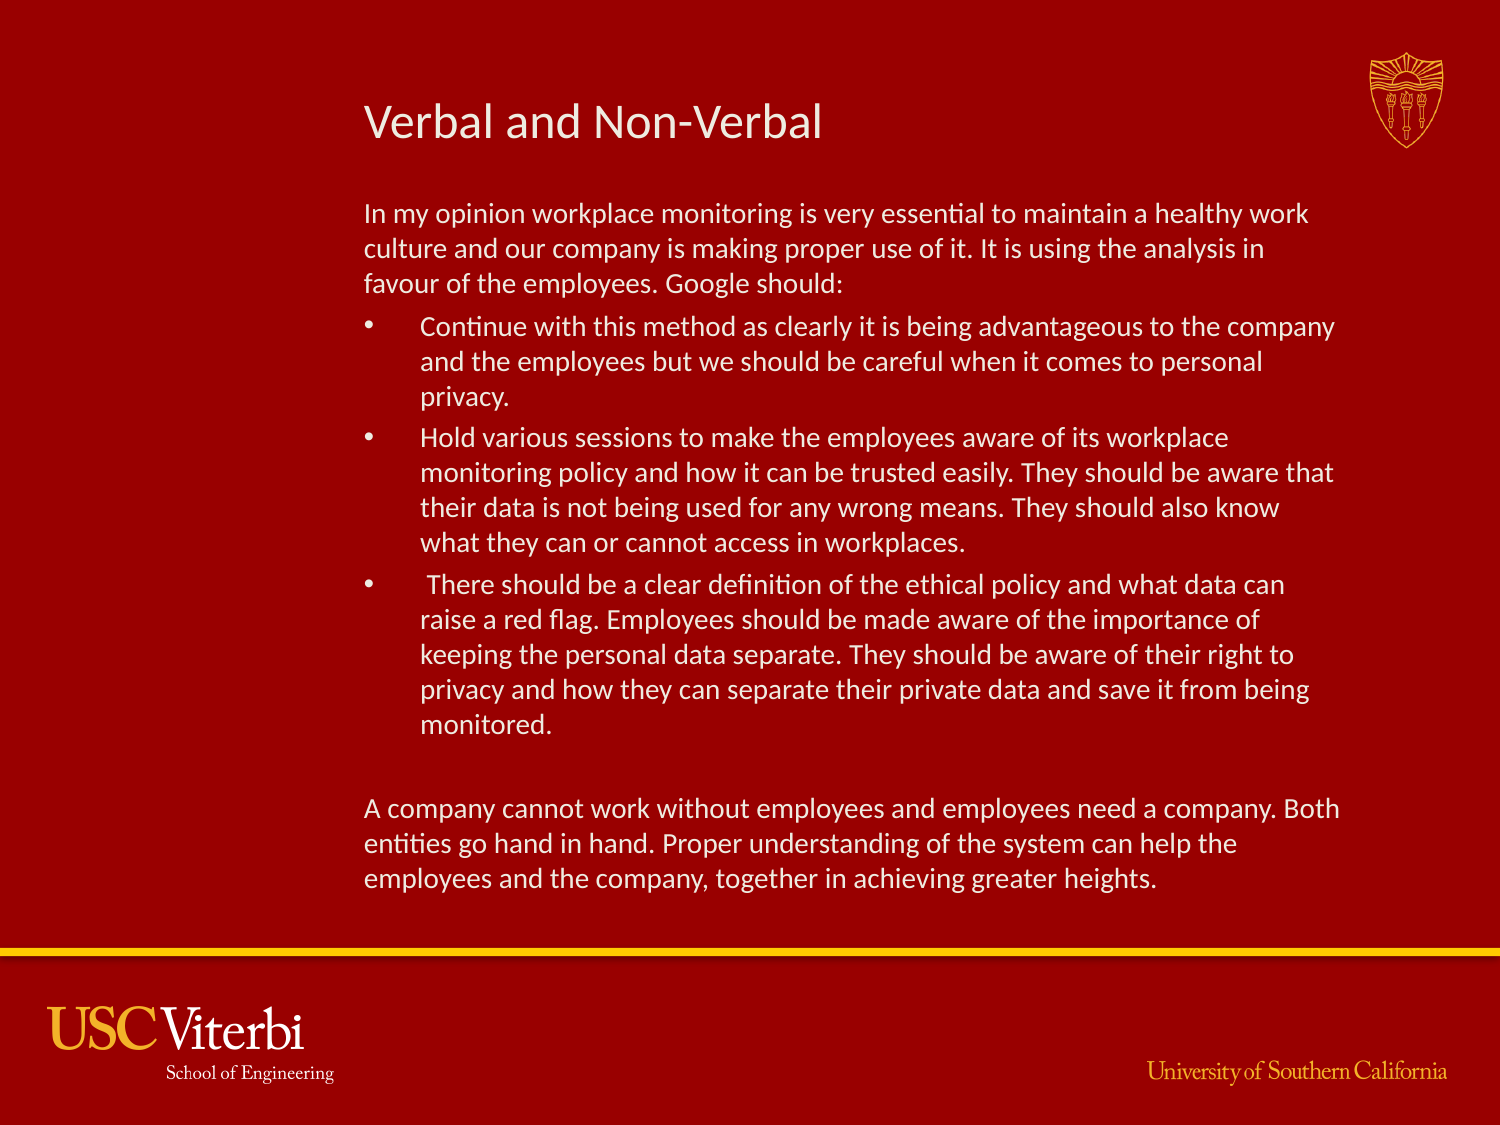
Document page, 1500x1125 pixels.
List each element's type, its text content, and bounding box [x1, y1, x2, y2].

picture [1147, 1060, 1447, 1086]
list In my opinion workplace monitoring is very essential to maintain a healthy work culture and our company is making proper use of it. It is using the analysis in favour of the employees. Google should: Continue with this method as clearly it is being advantageous to the company and the employees but we should be careful when it comes to personal privacy. Hold various sessions to make the employees aware of its workplace monitoring policy and how it can be trusted easily. They should be aware that their data is not being used for any wrong means. They should also know what they can or cannot access in workplaces. There should be a clear definition of the ethical policy and what data can raise a red flag. Employees should be made aware of the importance of keeping the personal data separate. They should be aware of their right to privacy and how they can separate their private data and save it from being monitored. A company cannot work without employees and employees need a company. Both entities go hand in hand. Proper understanding of the system can help the employees and the company, together in achieving greater heights. [349, 187, 1362, 975]
picture [47, 1006, 334, 1084]
picture [1345, 39, 1468, 162]
title Verbal and Non-Verbal [349, 74, 1312, 187]
